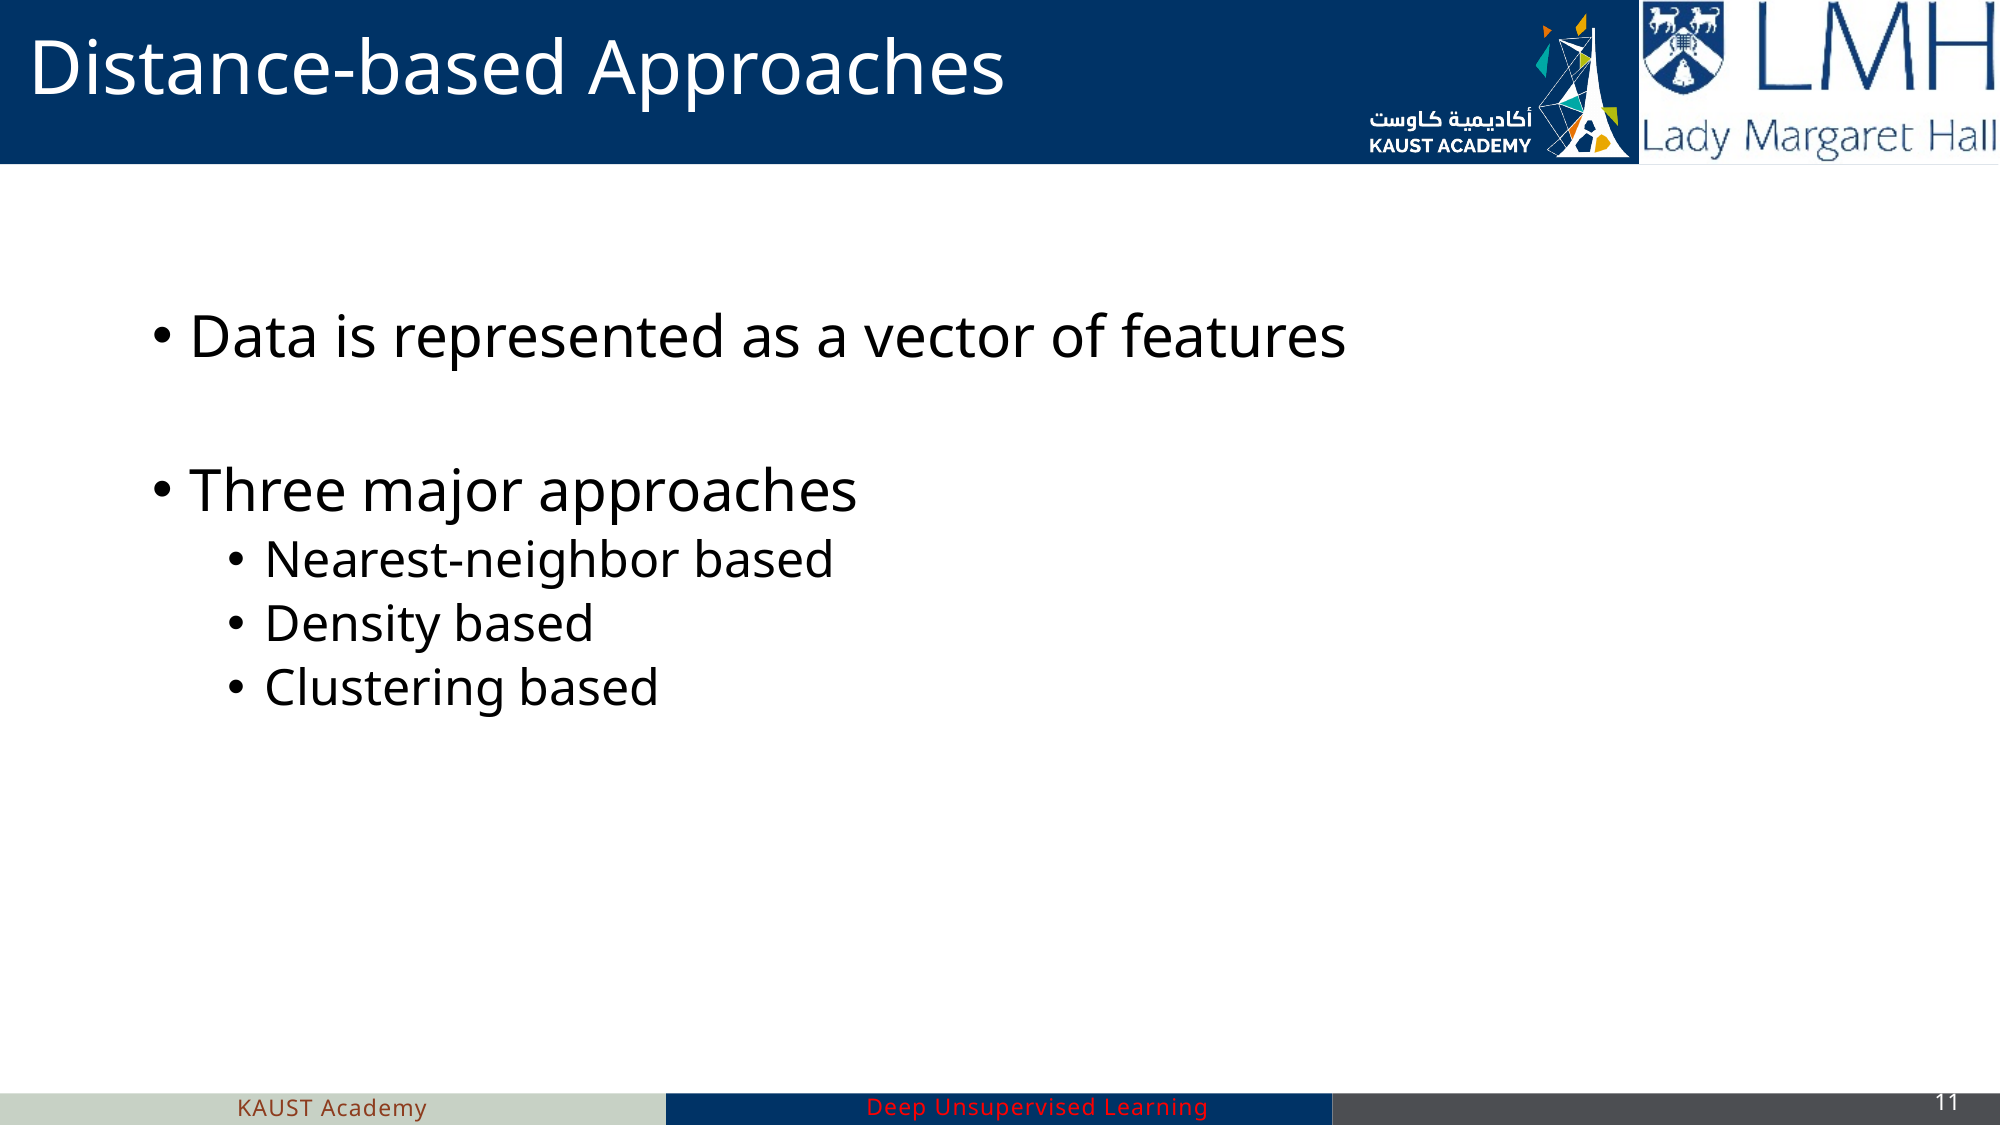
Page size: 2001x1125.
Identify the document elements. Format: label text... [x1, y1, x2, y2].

title Distance-based Approaches [14, 22, 1725, 132]
list Data is represented as a vector of features Three major approaches Nearest-neighbor based Density based Clustering based [137, 299, 1863, 1014]
picture [1360, 0, 2000, 165]
